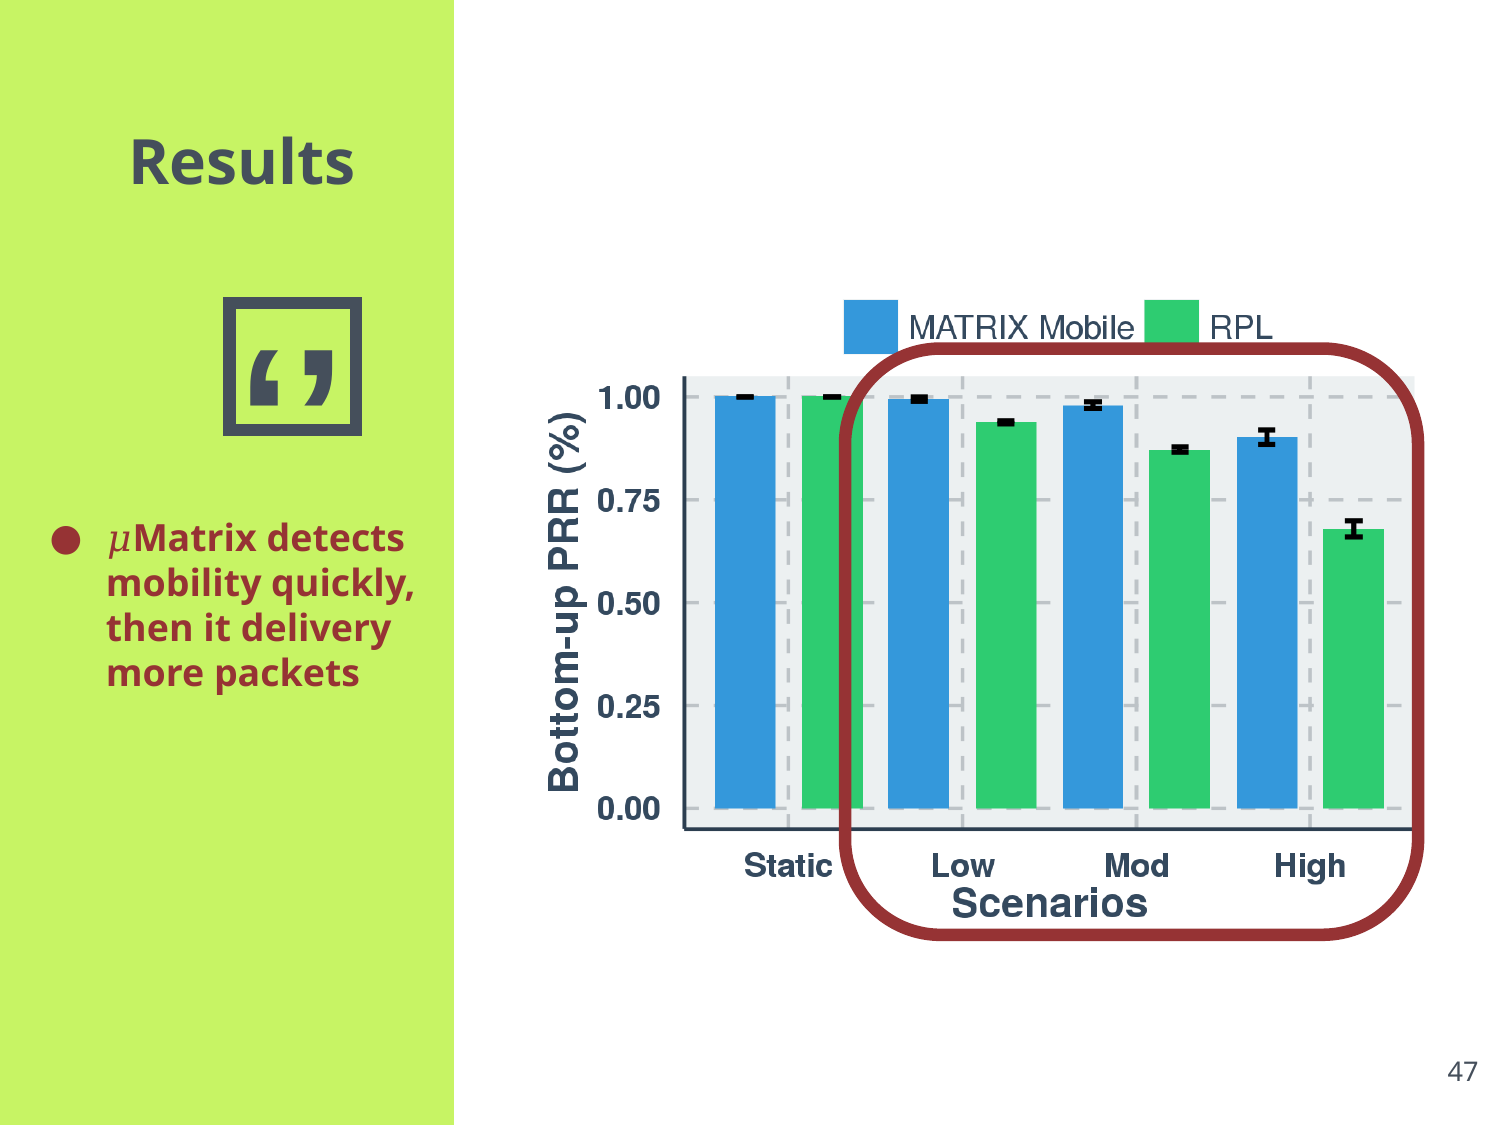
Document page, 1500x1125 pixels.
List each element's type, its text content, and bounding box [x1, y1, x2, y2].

title Results [113, 0, 1387, 212]
slide_number ‹#› [1403, 1038, 1494, 1125]
picture [486, 236, 1476, 979]
text_box 𝜇Matrix detects mobility quickly, then it delivery more packets [15, 498, 463, 784]
